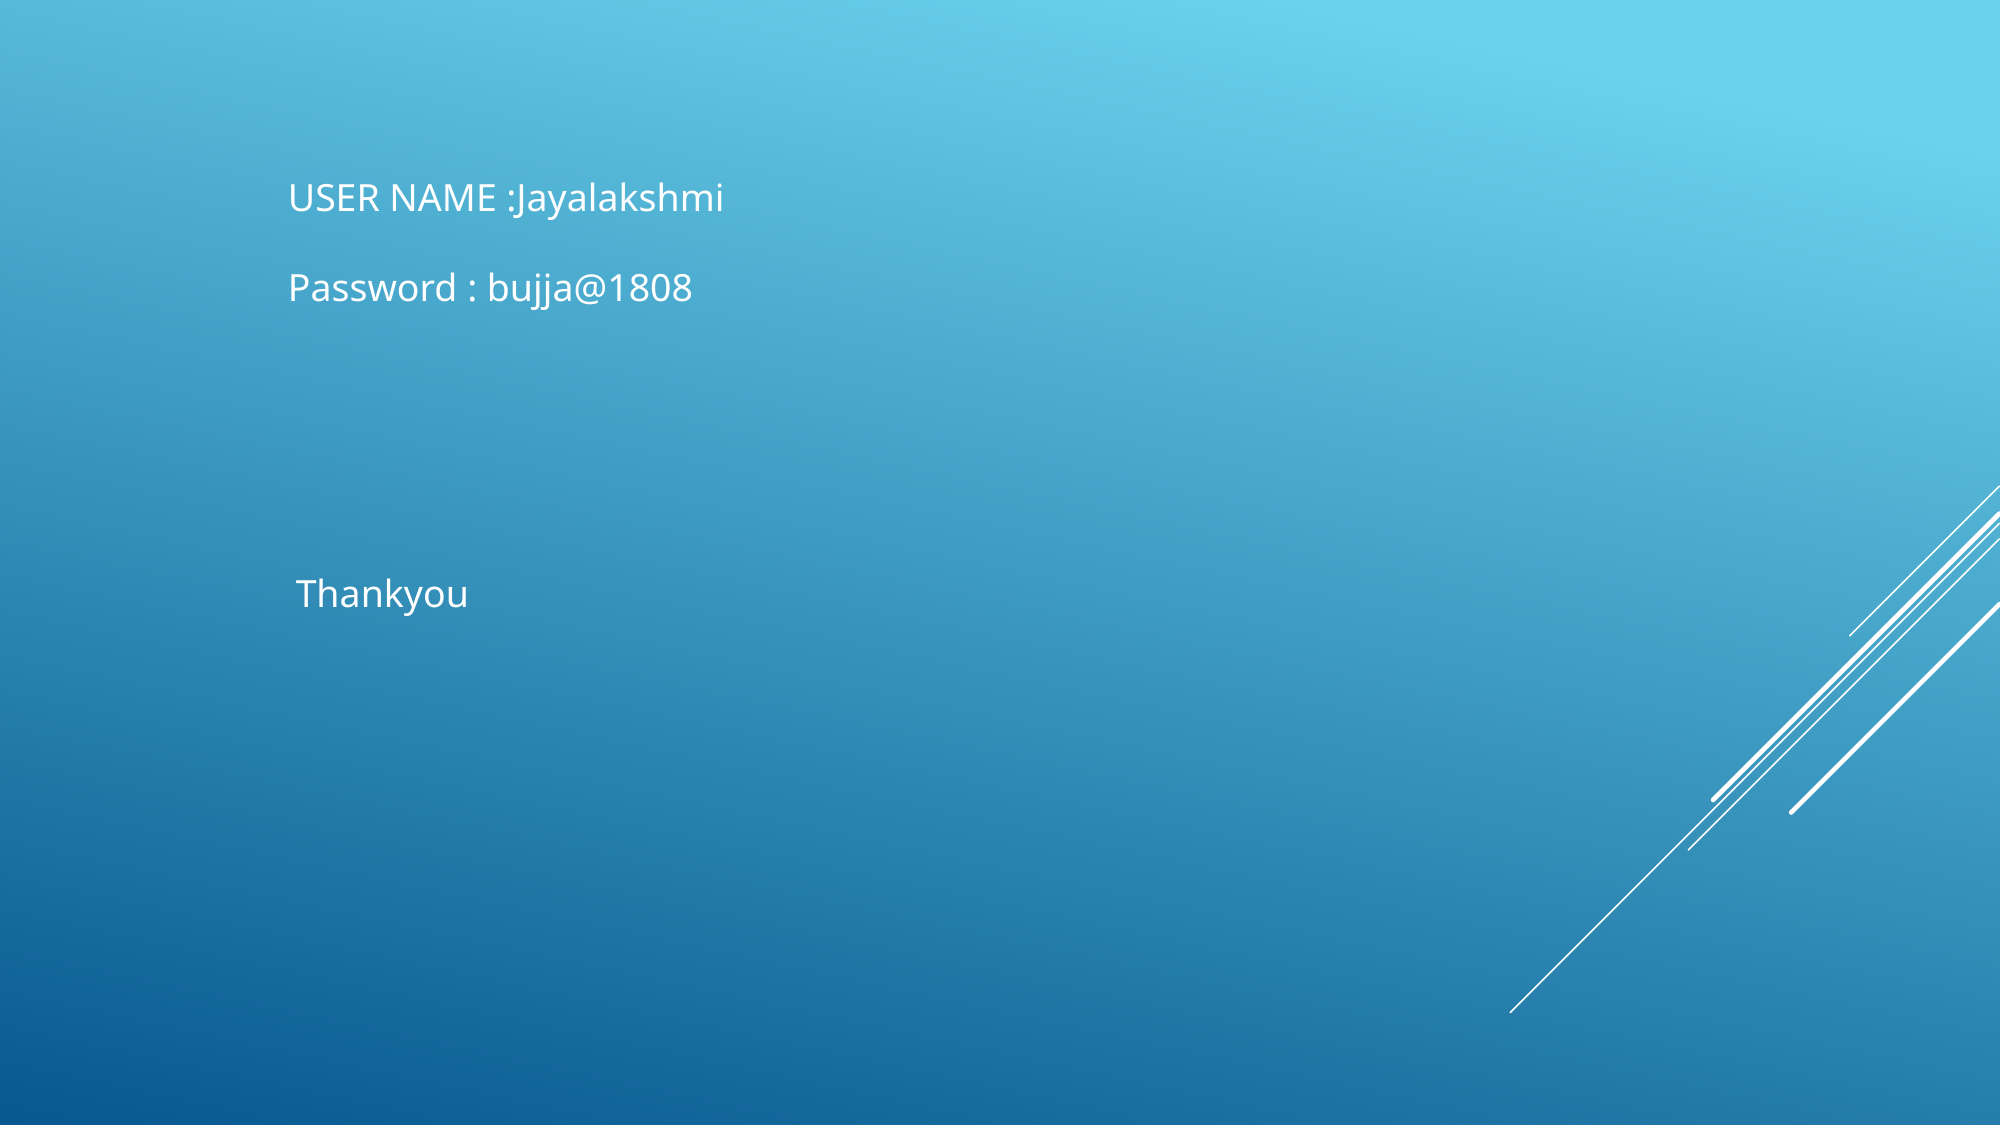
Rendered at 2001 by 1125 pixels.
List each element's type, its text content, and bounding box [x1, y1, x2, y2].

text_box USER NAME :Jayalakshmi Password : bujja@1808 [273, 167, 740, 317]
text_box Thankyou [280, 562, 824, 623]
